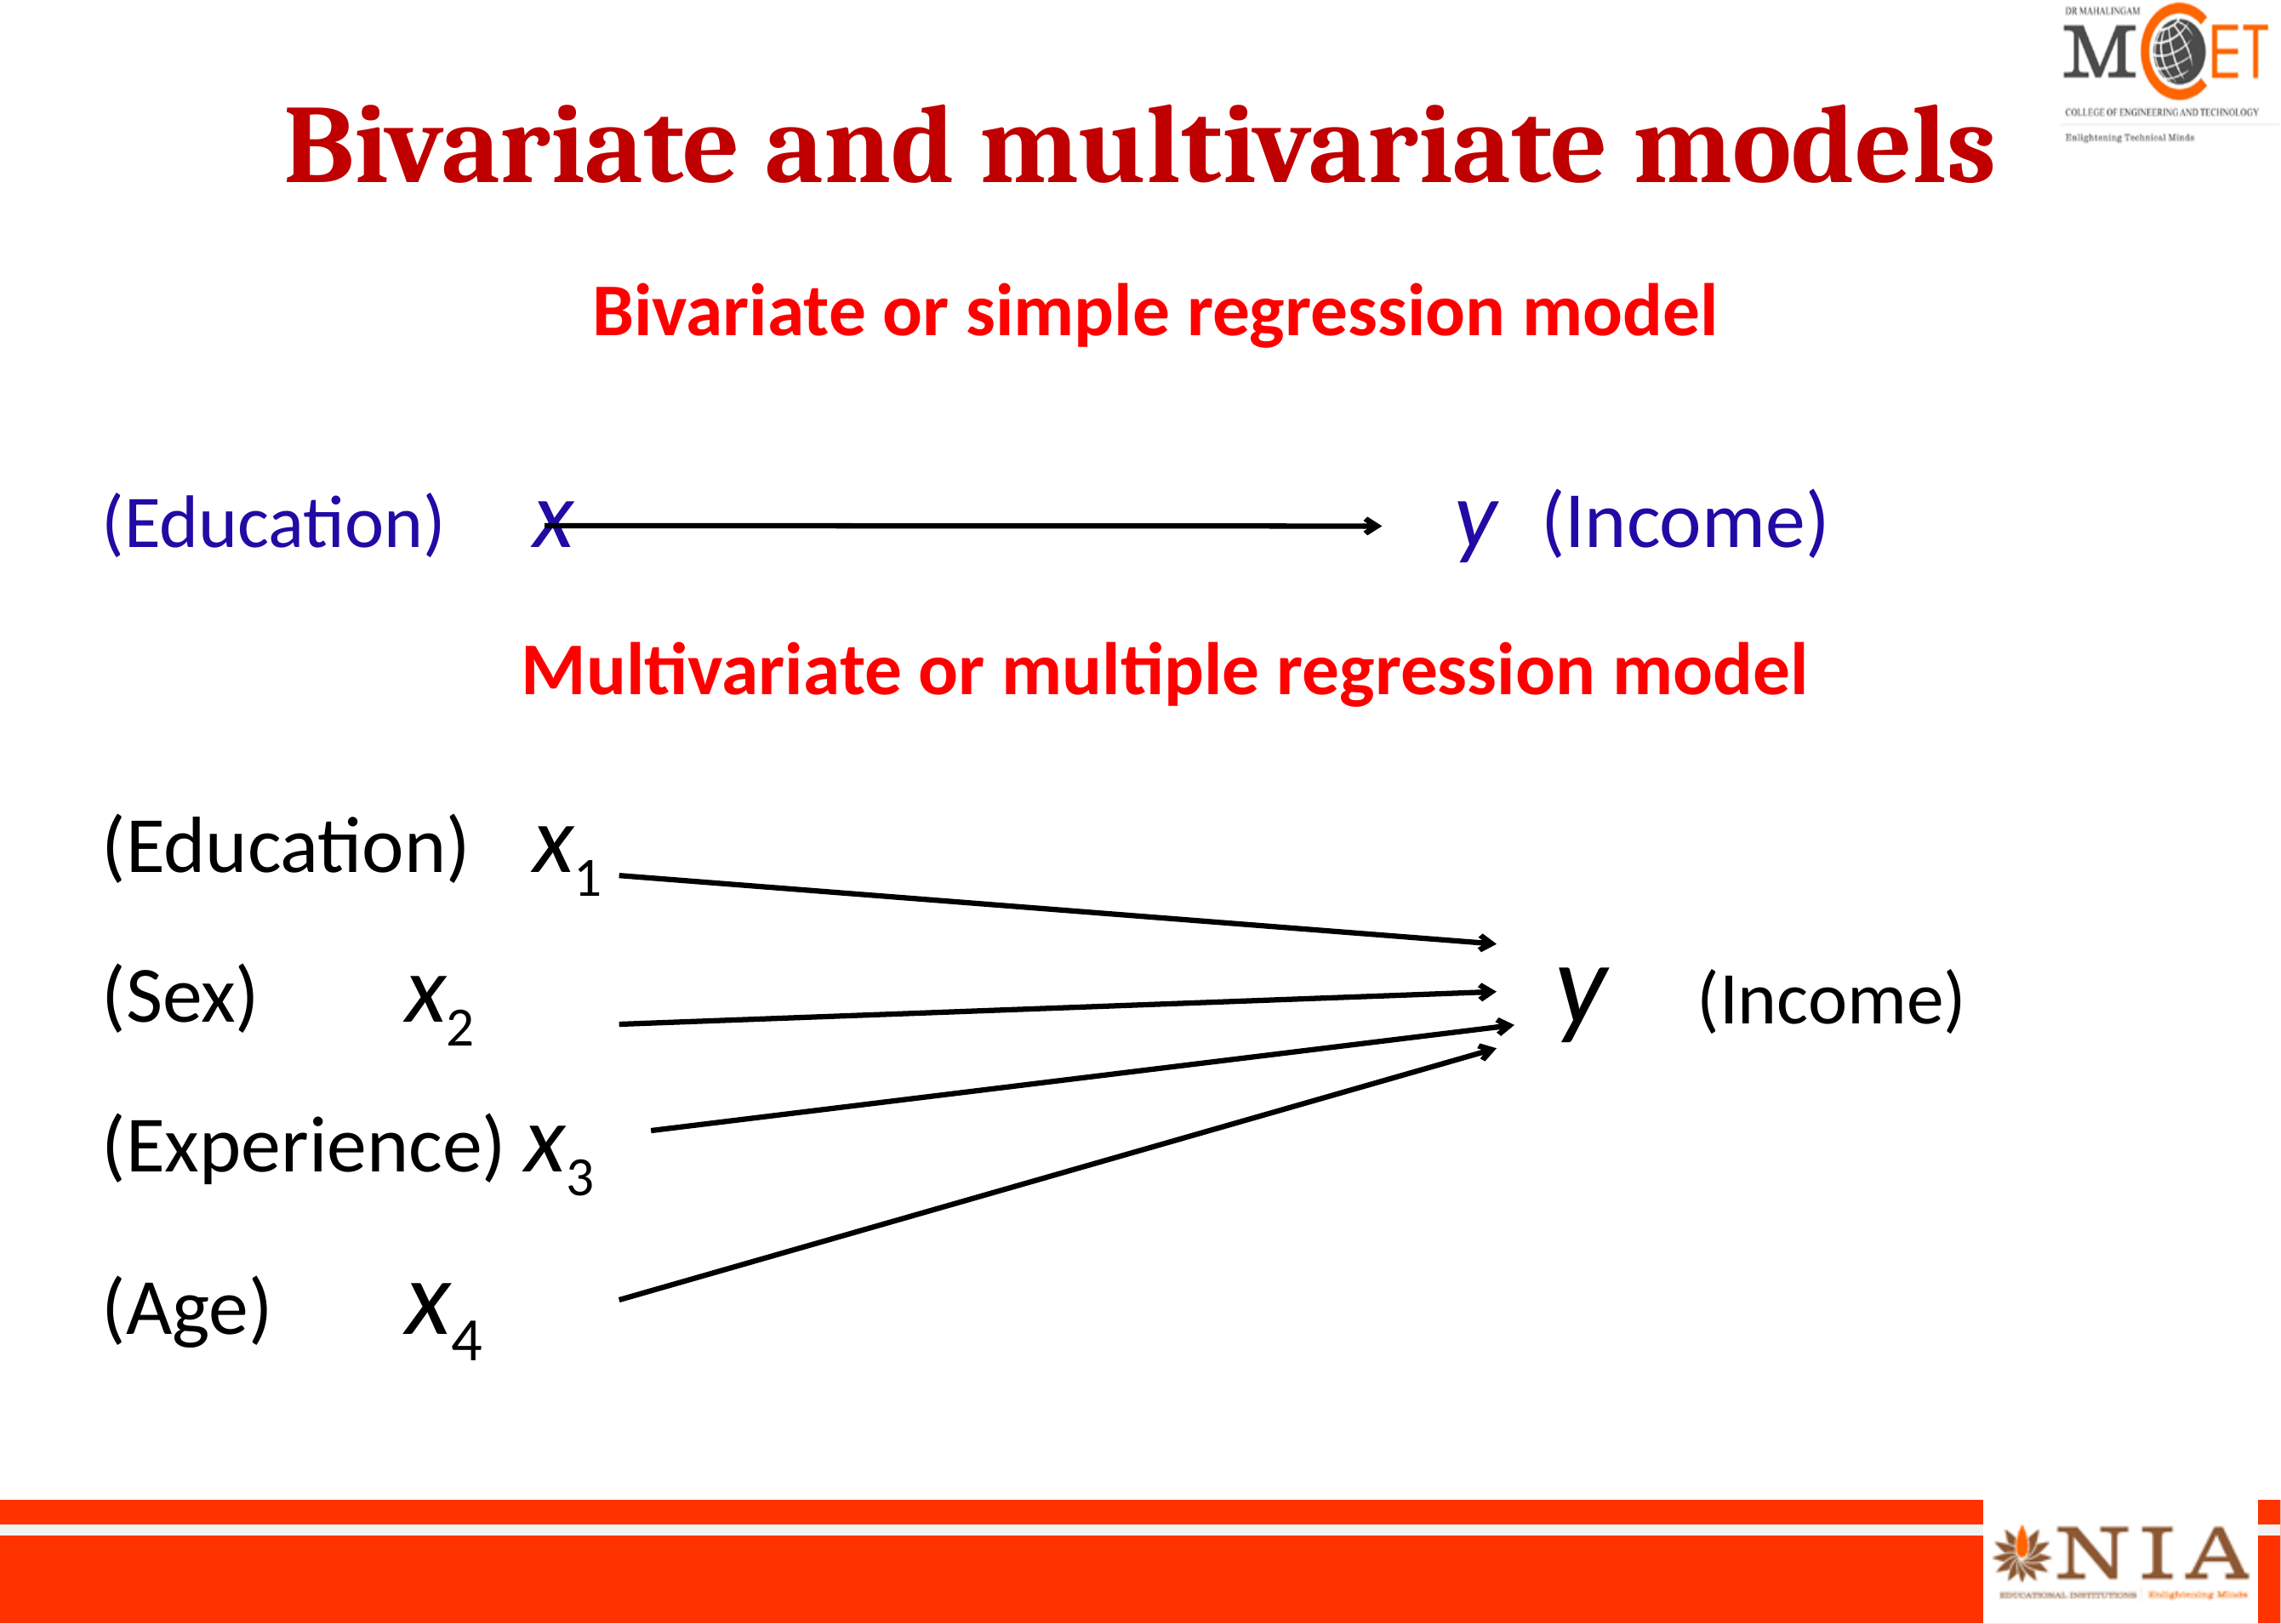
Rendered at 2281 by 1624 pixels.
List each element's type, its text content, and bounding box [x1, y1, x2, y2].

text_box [619, 991, 1497, 1025]
picture [2060, 1, 2281, 145]
text_box Bivariate or simple regression model [570, 249, 1782, 362]
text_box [619, 875, 1497, 944]
picture [1983, 1499, 2258, 1623]
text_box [619, 1047, 1497, 1301]
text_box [650, 1024, 1515, 1131]
text_box y (Income) [1531, 896, 2102, 1059]
list (Education) x y (Income) (Education) x1 (Sex) x2 (Experience) x3 (Age) x4 [88, 254, 2167, 1471]
title Bivariate and multivariate models [113, 28, 2167, 248]
text_box Multivariate or multiple regression model [499, 608, 1853, 721]
